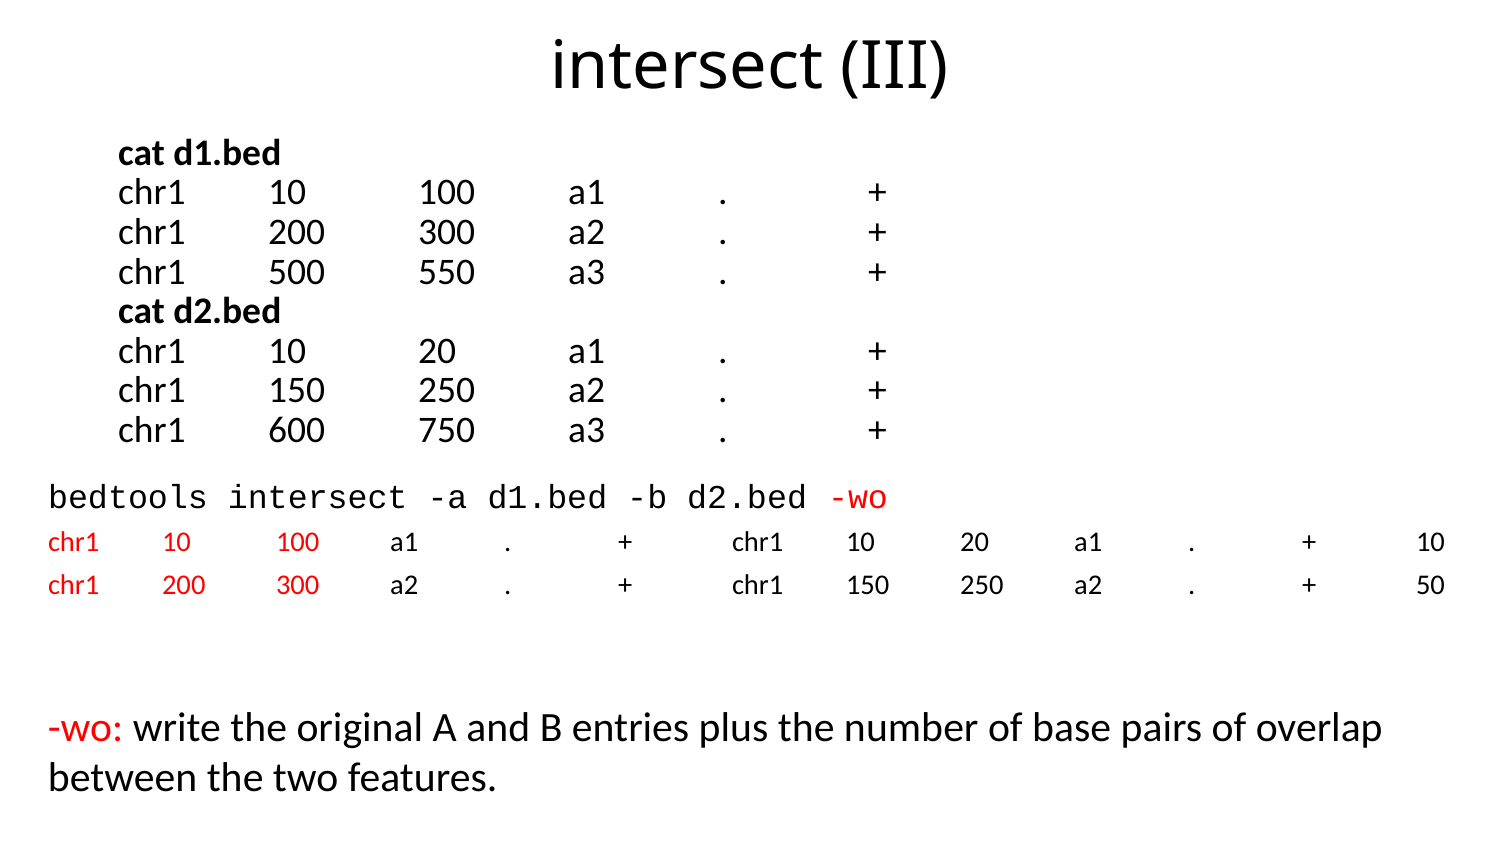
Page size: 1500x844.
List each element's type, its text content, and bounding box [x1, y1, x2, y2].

text_box -wo: write the original A and B entries plus the number of base pairs of overlap between the two features. [33, 692, 1467, 808]
title intersect (III) [103, 9, 1397, 124]
text_box cat d1.bed chr1 10 100 a1 . + chr1 200 300 a2 . + chr1 500 550 a3 . + cat d2.bed chr1 10 20 a1 . + chr1 150 250 a2 . + chr1 600 750 a3 . + [103, 134, 1239, 462]
list bedtools intersect -a d1.bed -b d2.bed -wo chr1 10 100 a1 . + chr1 10 20 a1 . + 10 chr1 200 300 a2 . + chr1 150 250 a2 . + 50 [33, 472, 1467, 662]
